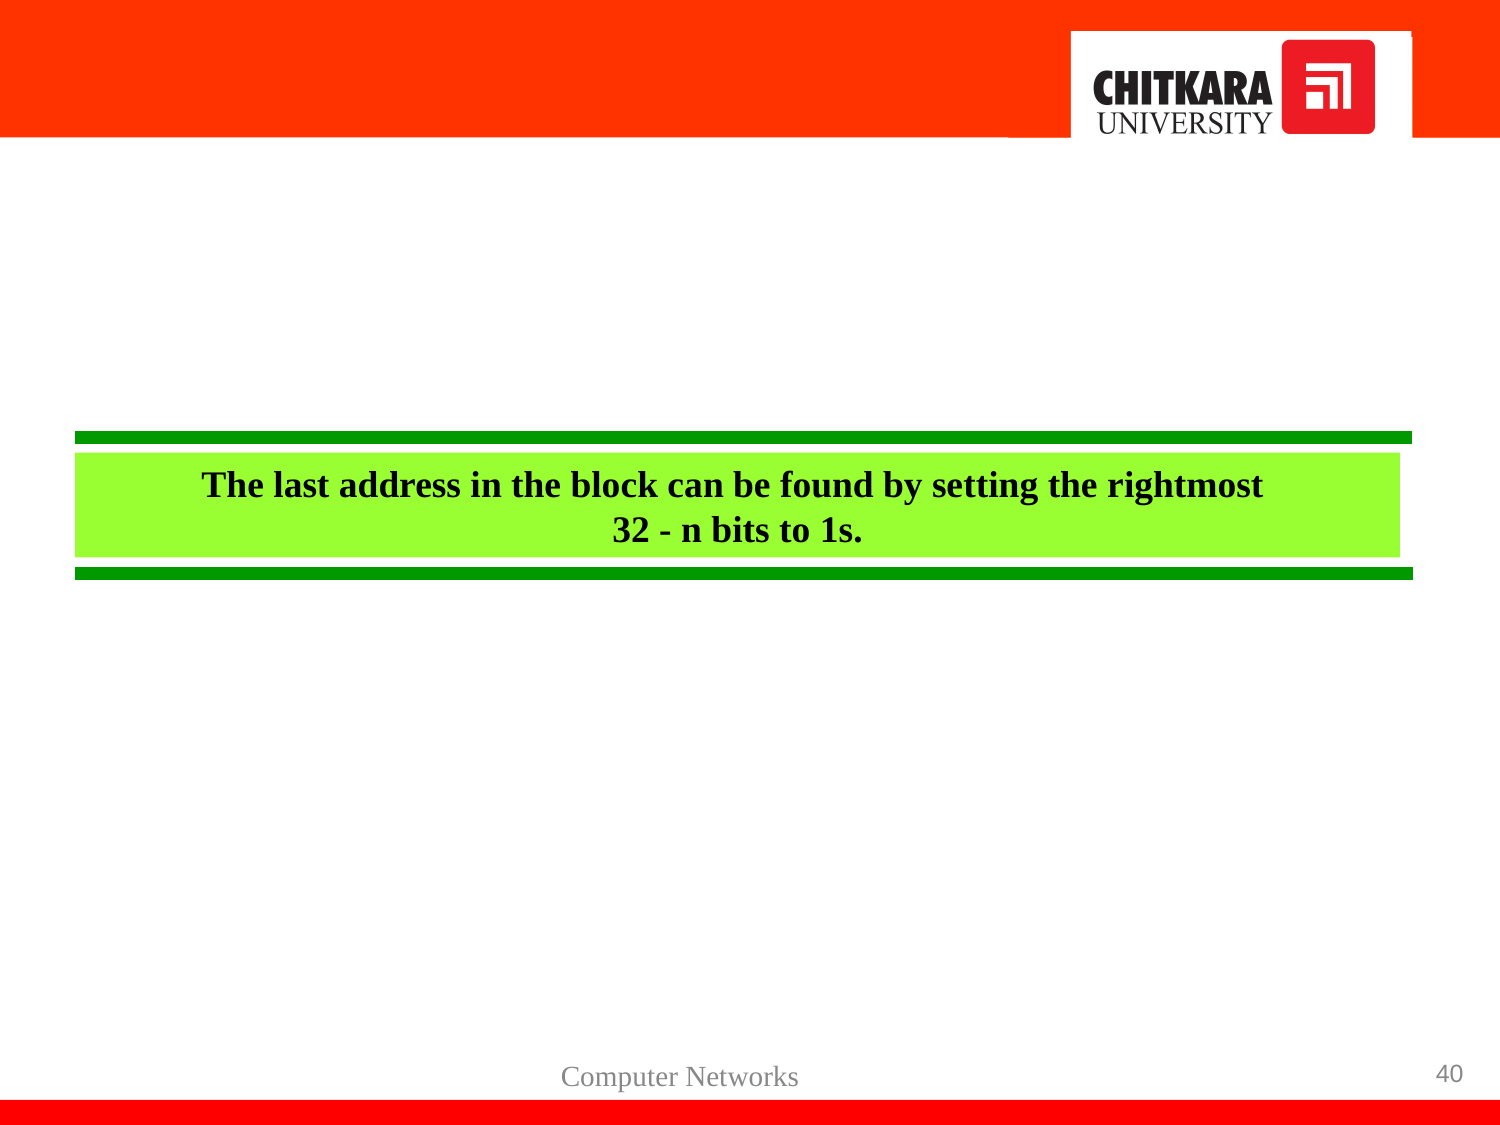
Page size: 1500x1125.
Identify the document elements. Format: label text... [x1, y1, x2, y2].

text_box ‹#› [1028, 1042, 1479, 1103]
picture [1074, 37, 1390, 138]
text_box Computer Networks [329, 1044, 1140, 1105]
text_box The last address in the block can be found by setting the rightmost 32 - n bits to 1s. [75, 452, 1400, 558]
